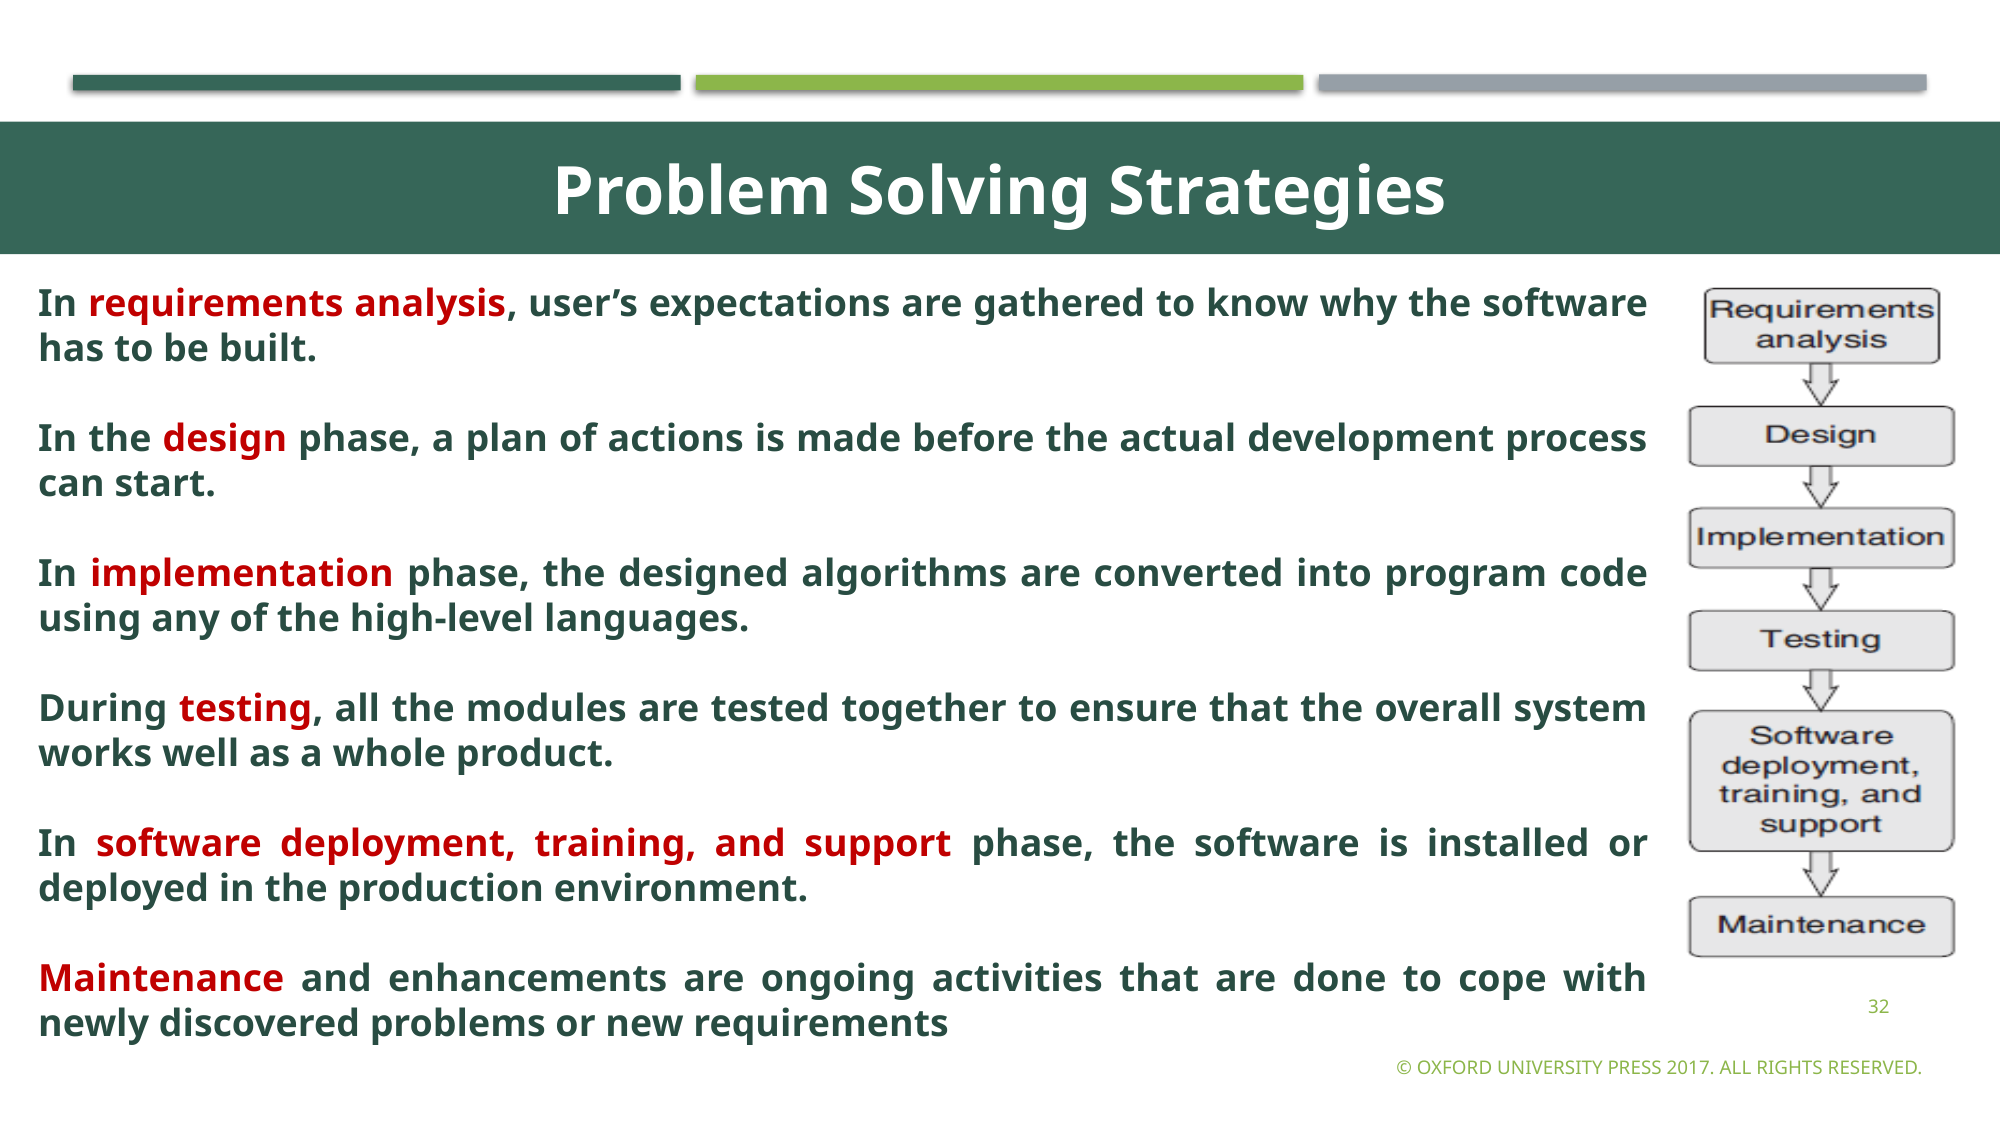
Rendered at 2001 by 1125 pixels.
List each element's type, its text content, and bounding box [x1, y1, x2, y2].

text_box In requirements analysis, user’s expectations are gathered to know why the software has to be built. In the design phase, a plan of actions is made before the actual development process can start. In implementation phase, the designed algorithms are converted into program code using any of the high-level languages. During testing, all the modules are tested together to ensure that the overall system works well as a whole product. In software deployment, training, and support phase, the software is installed or deployed in the production environment. Maintenance and enhancements are ongoing activities that are done to cope with newly discovered problems or new requirements [23, 271, 1664, 1052]
text_box © Oxford University Press 2017. All rights reserved. [1381, 1036, 1961, 1097]
text_box Problem Solving Strategies [0, 120, 2000, 256]
slide_number 32 [1732, 978, 1905, 1036]
text_box [23, 254, 2000, 315]
picture [1663, 271, 1973, 969]
